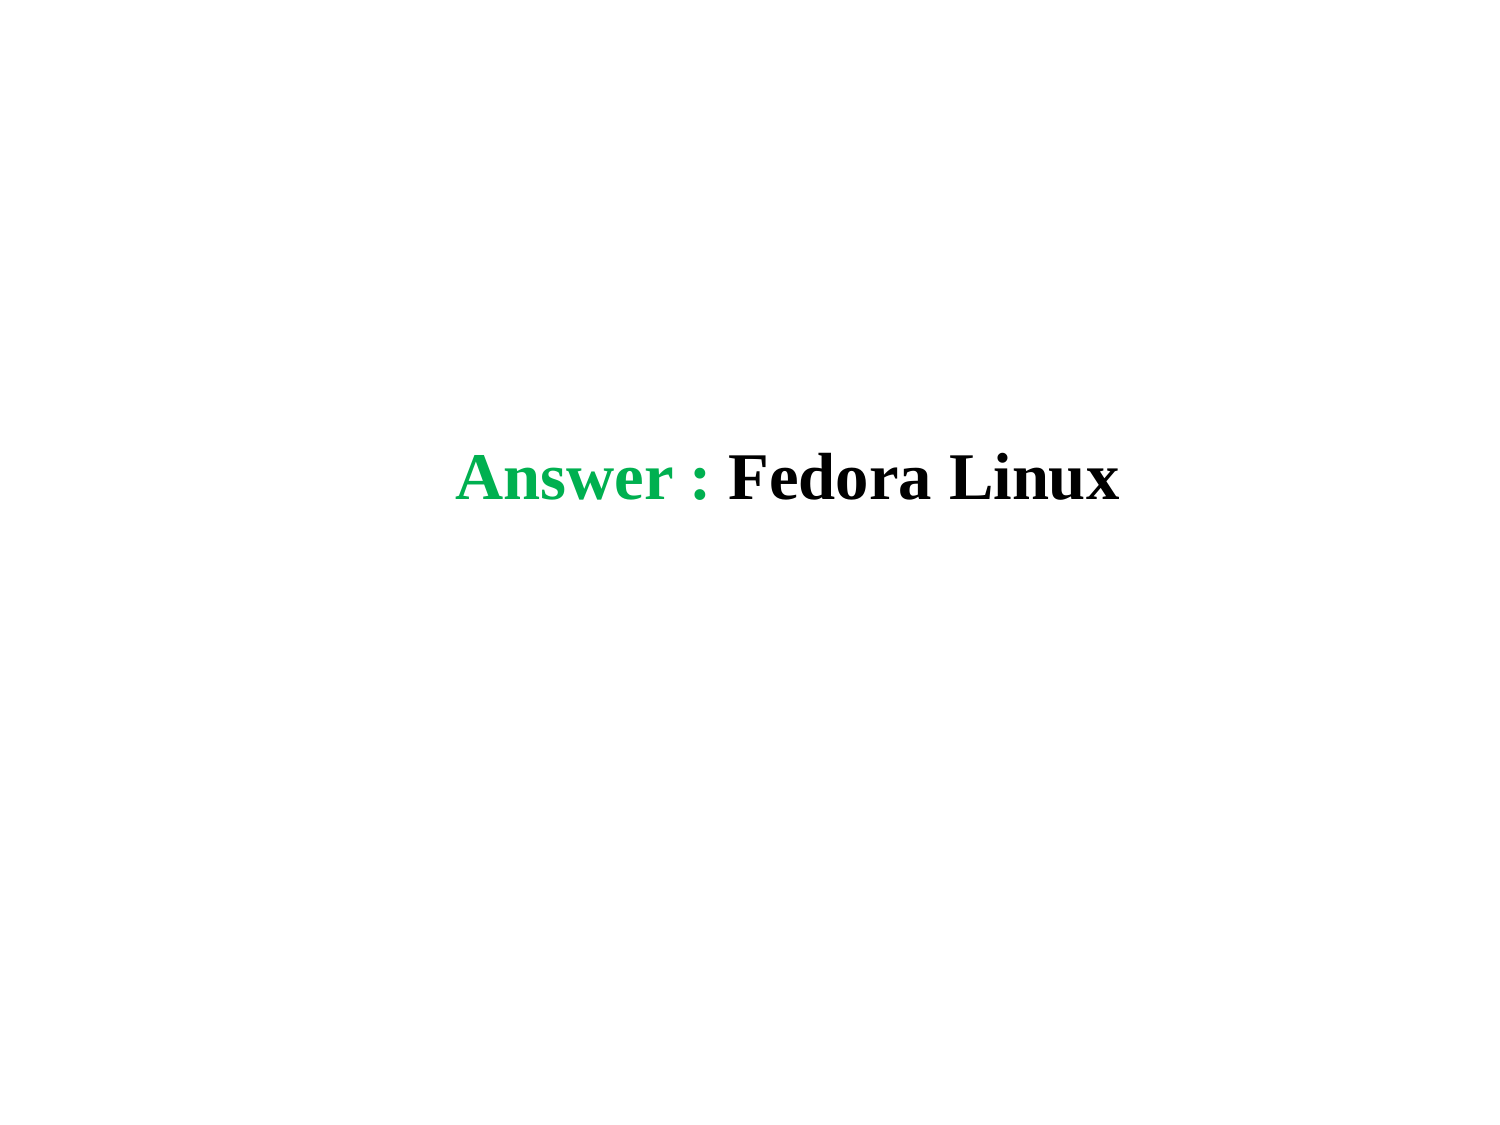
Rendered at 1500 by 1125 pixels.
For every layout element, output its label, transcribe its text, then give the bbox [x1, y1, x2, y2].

text_box Answer : Fedora Linux [212, 424, 1213, 563]
